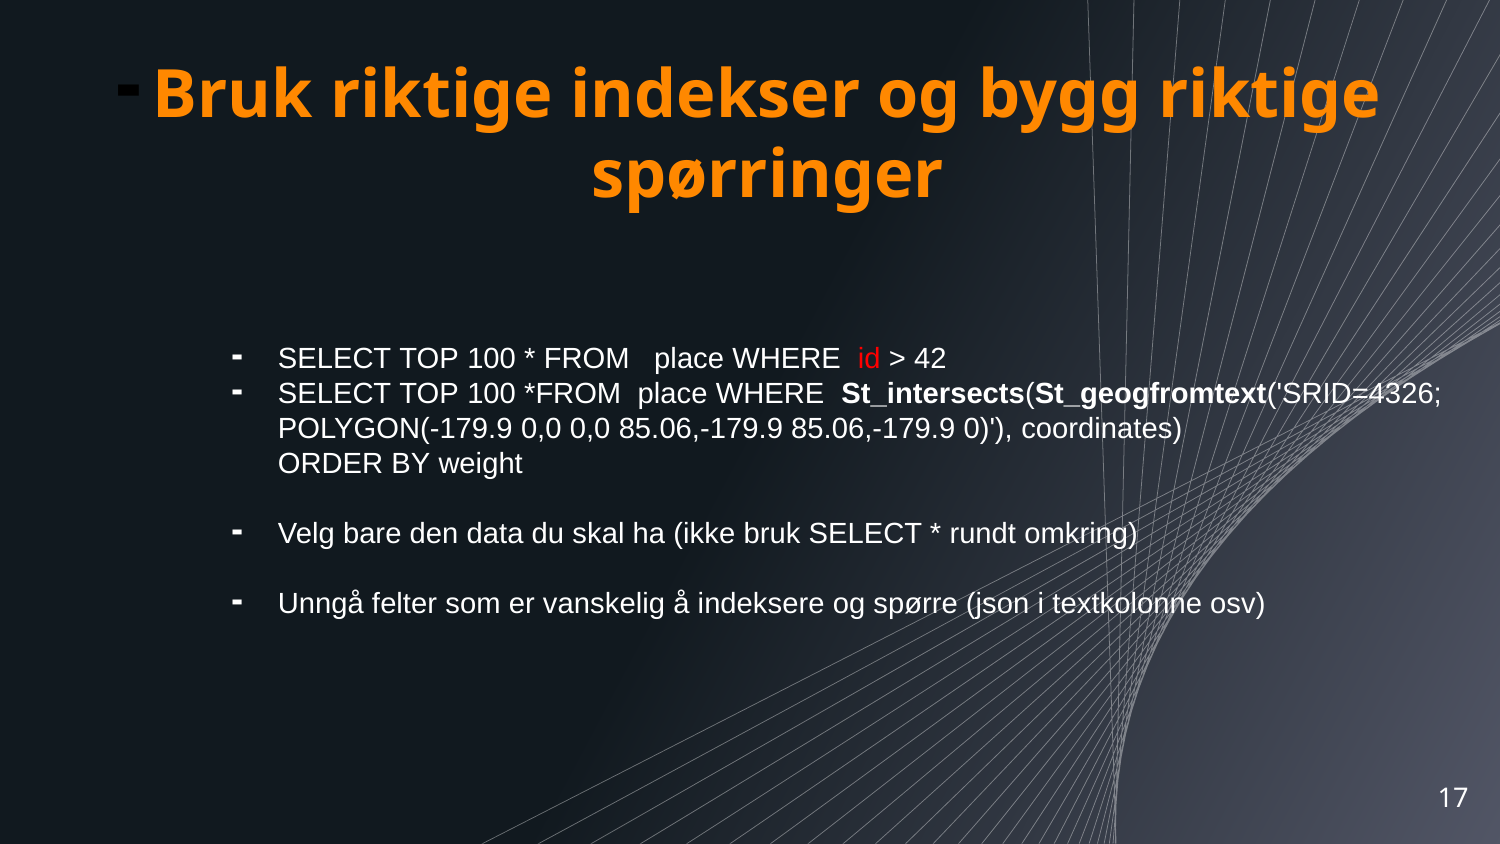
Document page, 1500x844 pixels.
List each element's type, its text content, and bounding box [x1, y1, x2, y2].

slide_number 17 [1378, 766, 1469, 832]
text_box Bruk riktige indekser og bygg riktige spørringer [0, 43, 1481, 218]
text_box SELECT TOP 100 * FROM place WHERE id > 42 SELECT TOP 100 *FROM place WHERE St_intersects(St_geogfromtext('SRID=4326; POLYGON(-179.9 0,0 0,0 85.06,-179.9 85.06,-179.9 0)'), coordinates) ORDER BY weight Velg bare den data du skal ha (ikke bruk SELECT * rundt omkring) Unngå felter som er vanskelig å indeksere og spørre (json i textkolonne osv) [188, 262, 1500, 627]
